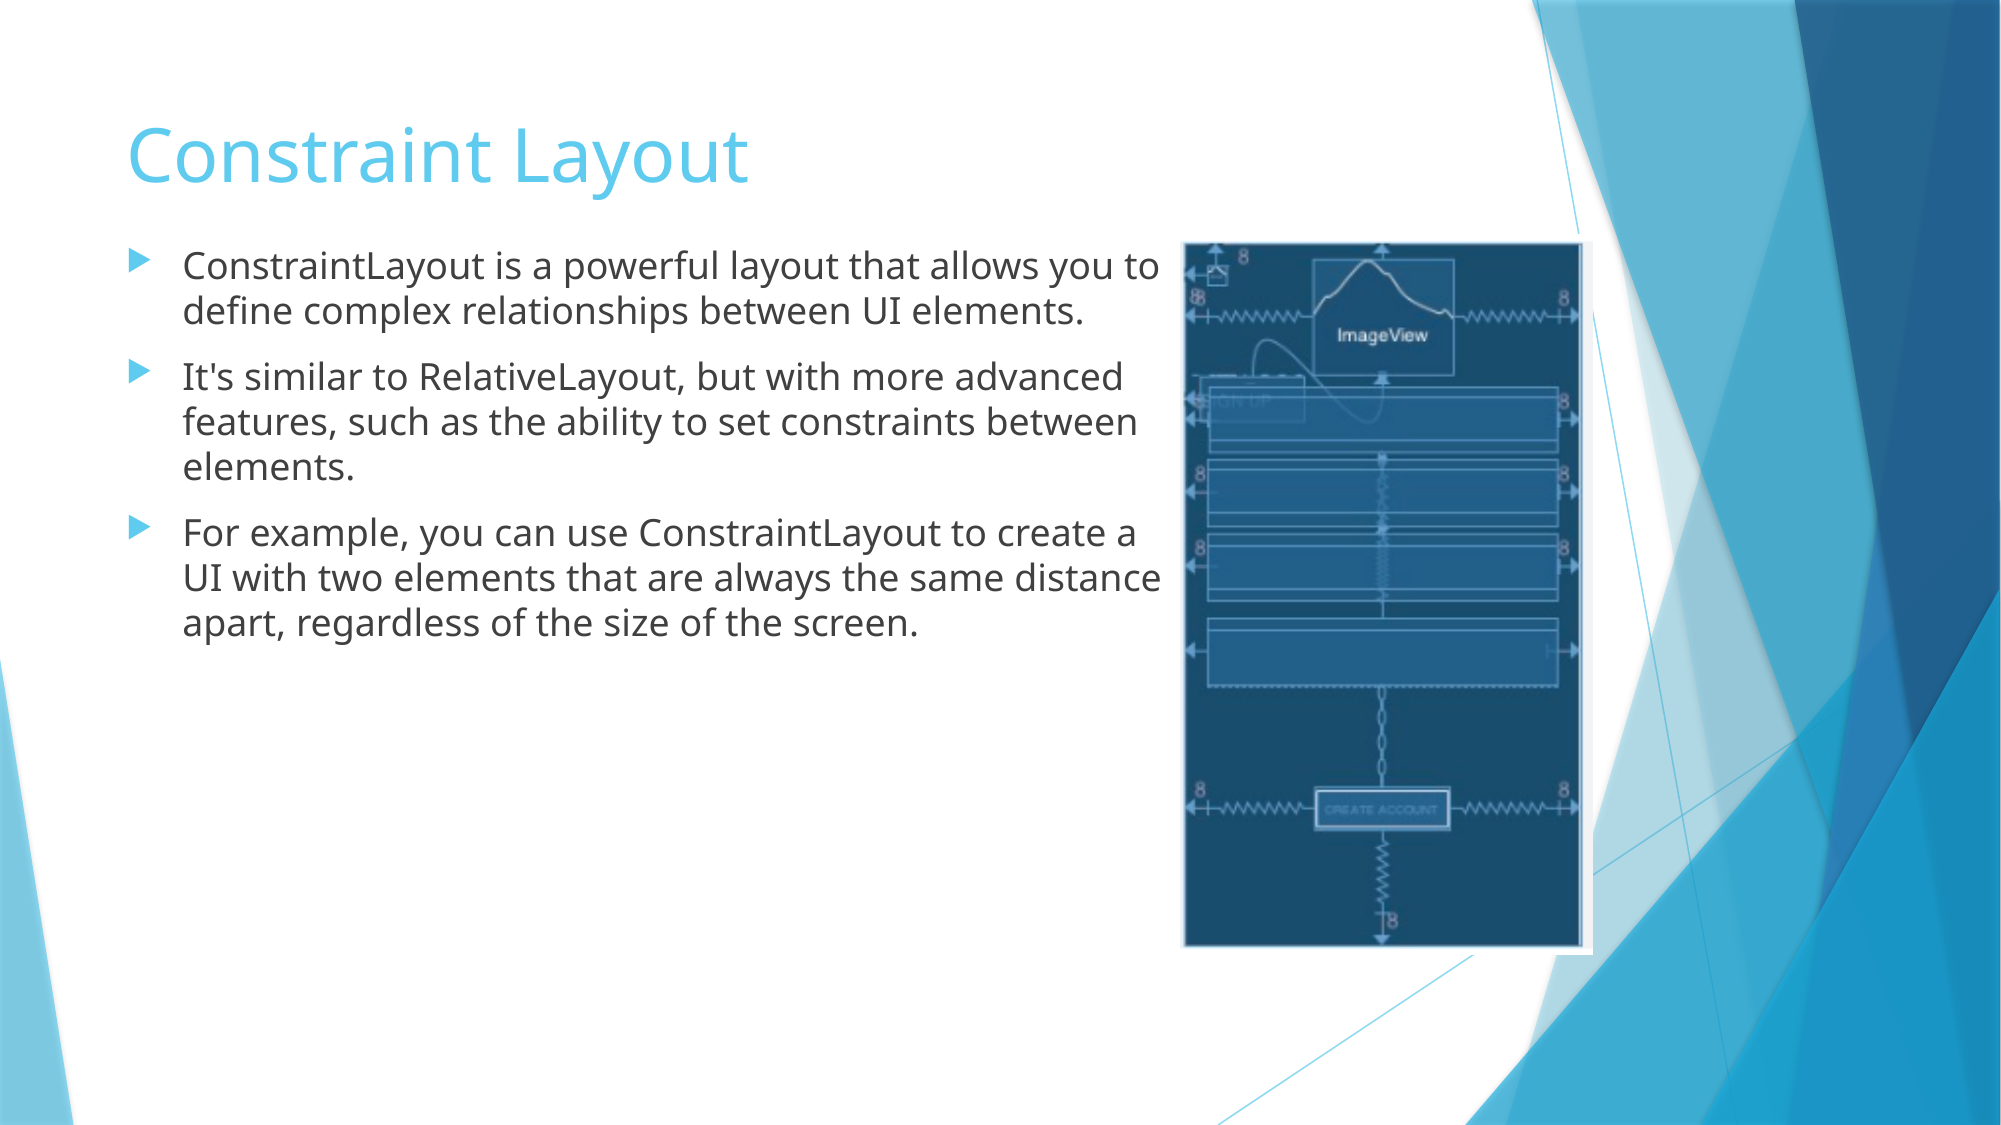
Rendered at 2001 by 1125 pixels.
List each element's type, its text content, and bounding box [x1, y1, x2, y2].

title Constraint Layout [111, 99, 1522, 234]
list ConstraintLayout is a powerful layout that allows you to define complex relationships between UI elements. It's similar to RelativeLayout, but with more advanced features, such as the ability to set constraints between elements. For example, you can use ConstraintLayout to create a UI with two elements that are always the same distance apart, regardless of the size of the screen. [111, 234, 1181, 992]
picture [1180, 233, 1593, 956]
